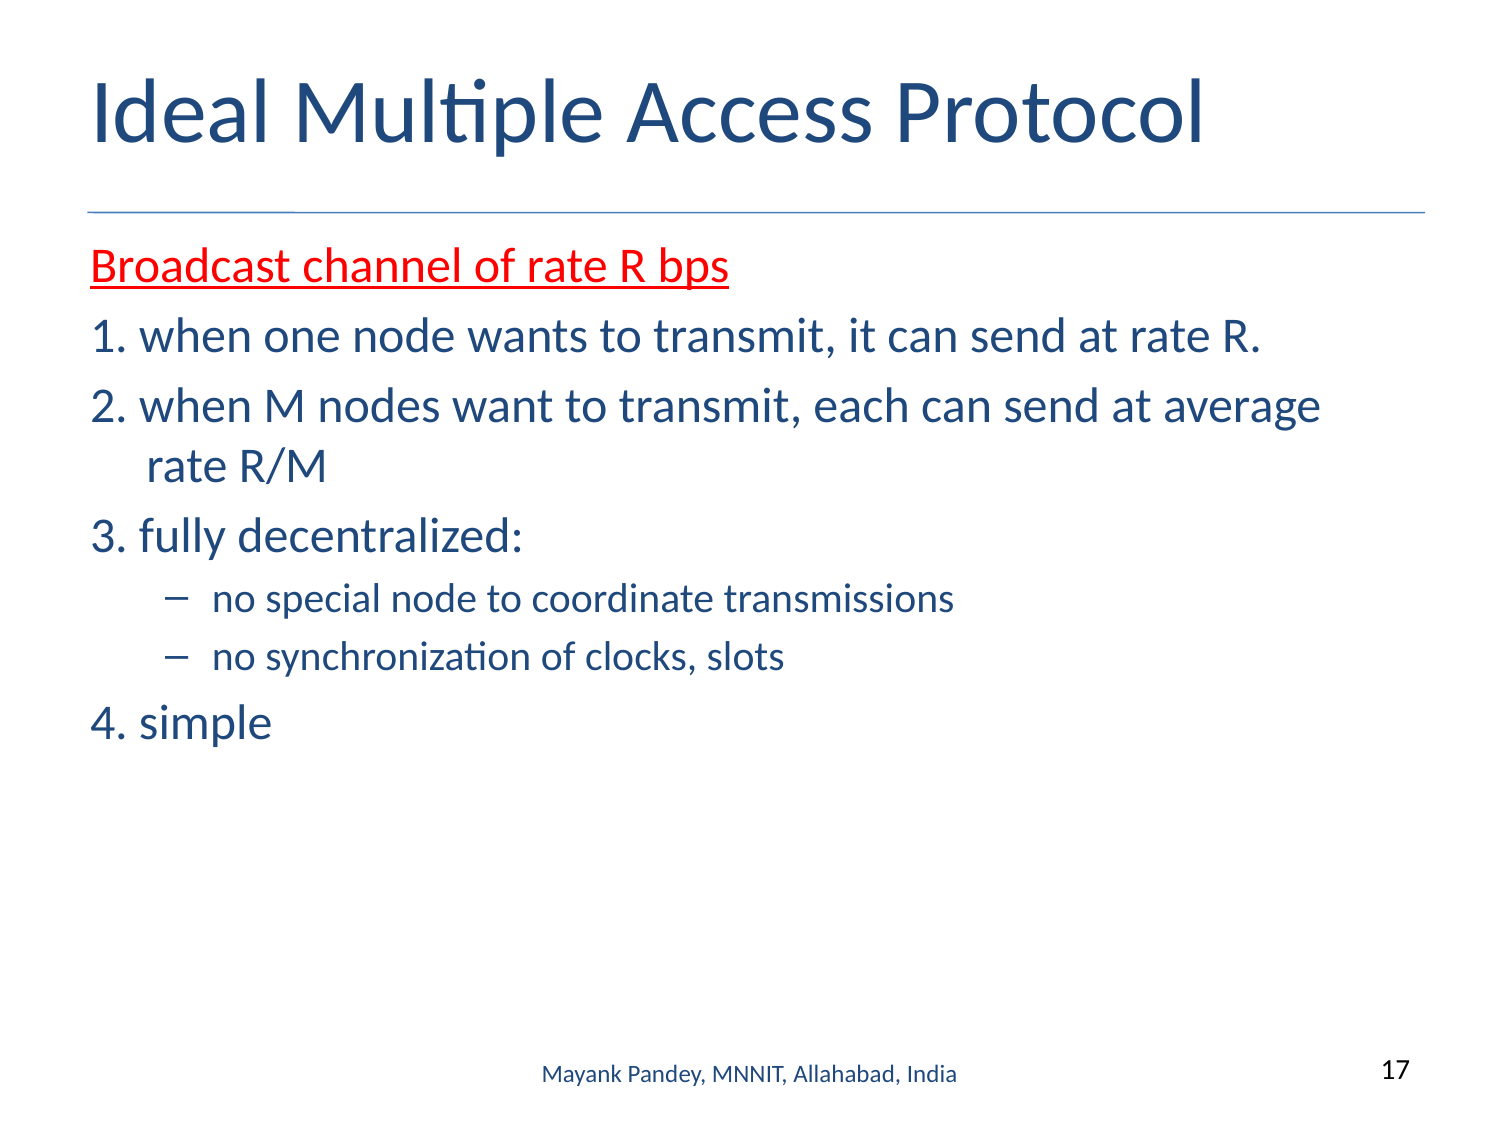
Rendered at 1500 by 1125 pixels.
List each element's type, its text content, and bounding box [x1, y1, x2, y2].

slide_number 17 [1312, 1042, 1425, 1103]
title Ideal Multiple Access Protocol [74, 12, 1426, 201]
footer Mayank Pandey, MNNIT, Allahabad, India [512, 1042, 988, 1103]
list Broadcast channel of rate R bps 1. when one node wants to transmit, it can send at rate R. 2. when M nodes want to transmit, each can send at average rate R/M 3. fully decentralized: no special node to coordinate transmissions no synchronization of clocks, slots 4. simple [74, 224, 1426, 1006]
